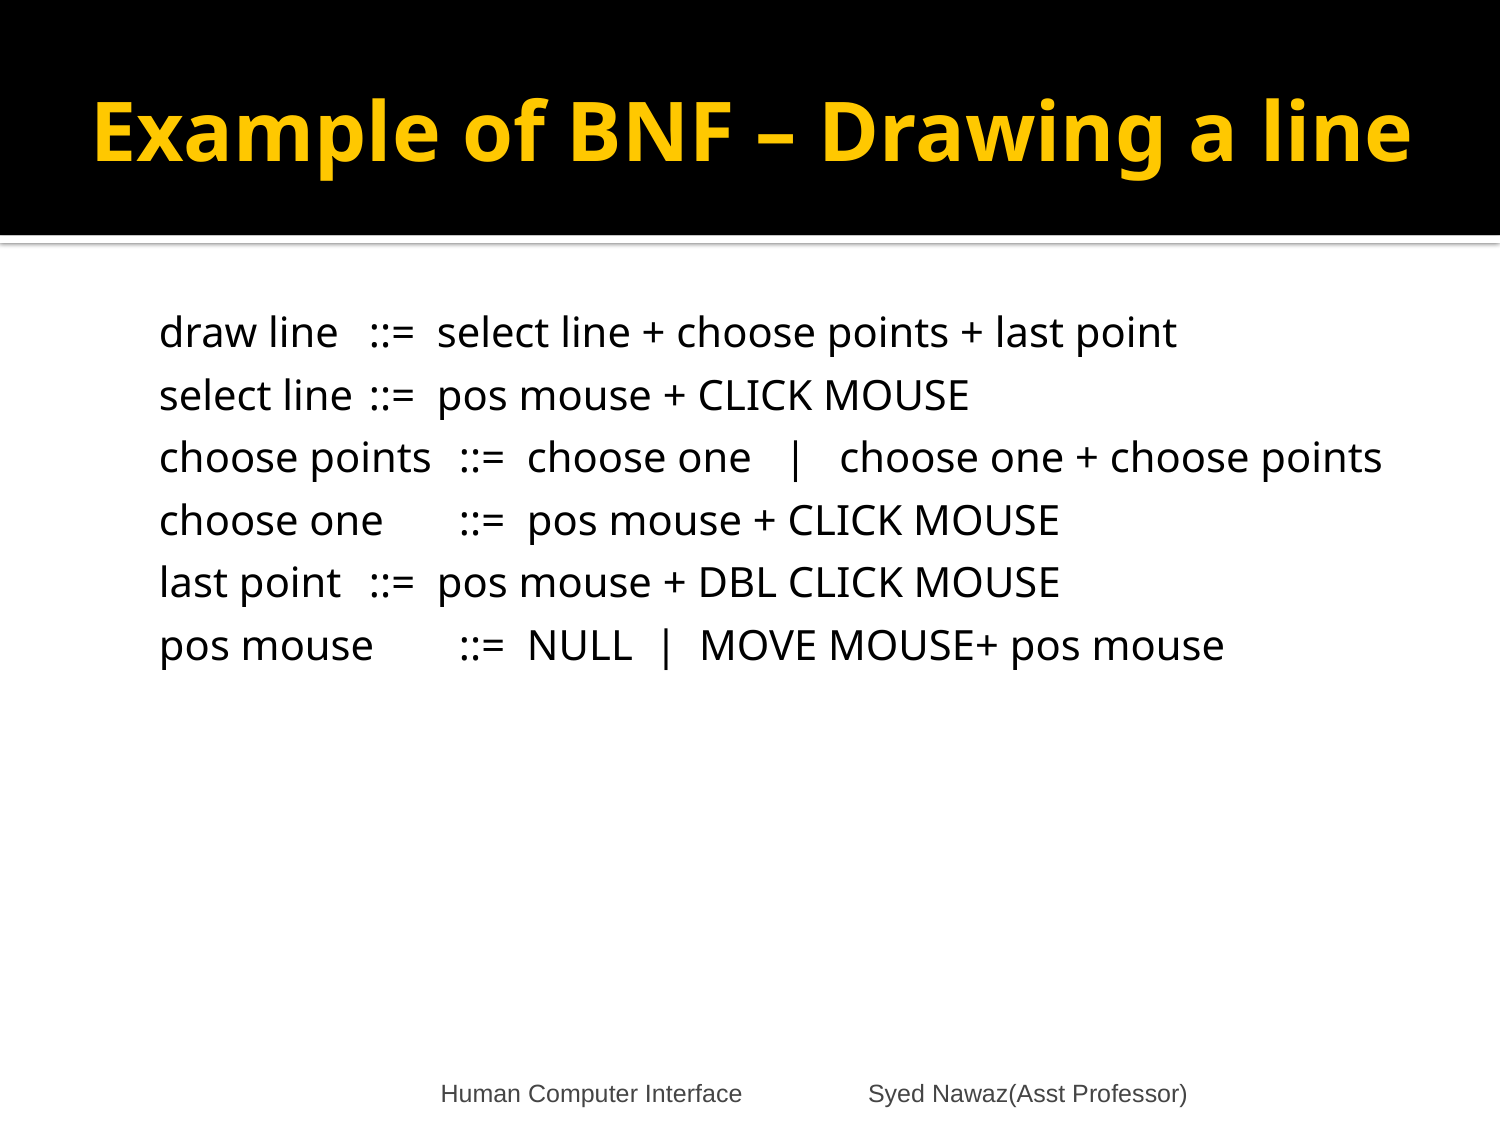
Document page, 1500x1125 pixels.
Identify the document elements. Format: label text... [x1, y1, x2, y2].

list draw line ::= select line + choose points + last point select line ::= pos mouse + CLICK MOUSE choose points ::= choose one | choose one + choose points choose one ::= pos mouse + CLICK MOUSE last point ::= pos mouse + DBL CLICK MOUSE pos mouse ::= NULL | MOVE MOUSE+ pos mouse [74, 290, 1426, 1051]
footer Human Computer Interface Syed Nawaz(Asst Professor) [433, 1062, 1337, 1108]
title Example of BNF – Drawing a line [75, 25, 1425, 231]
